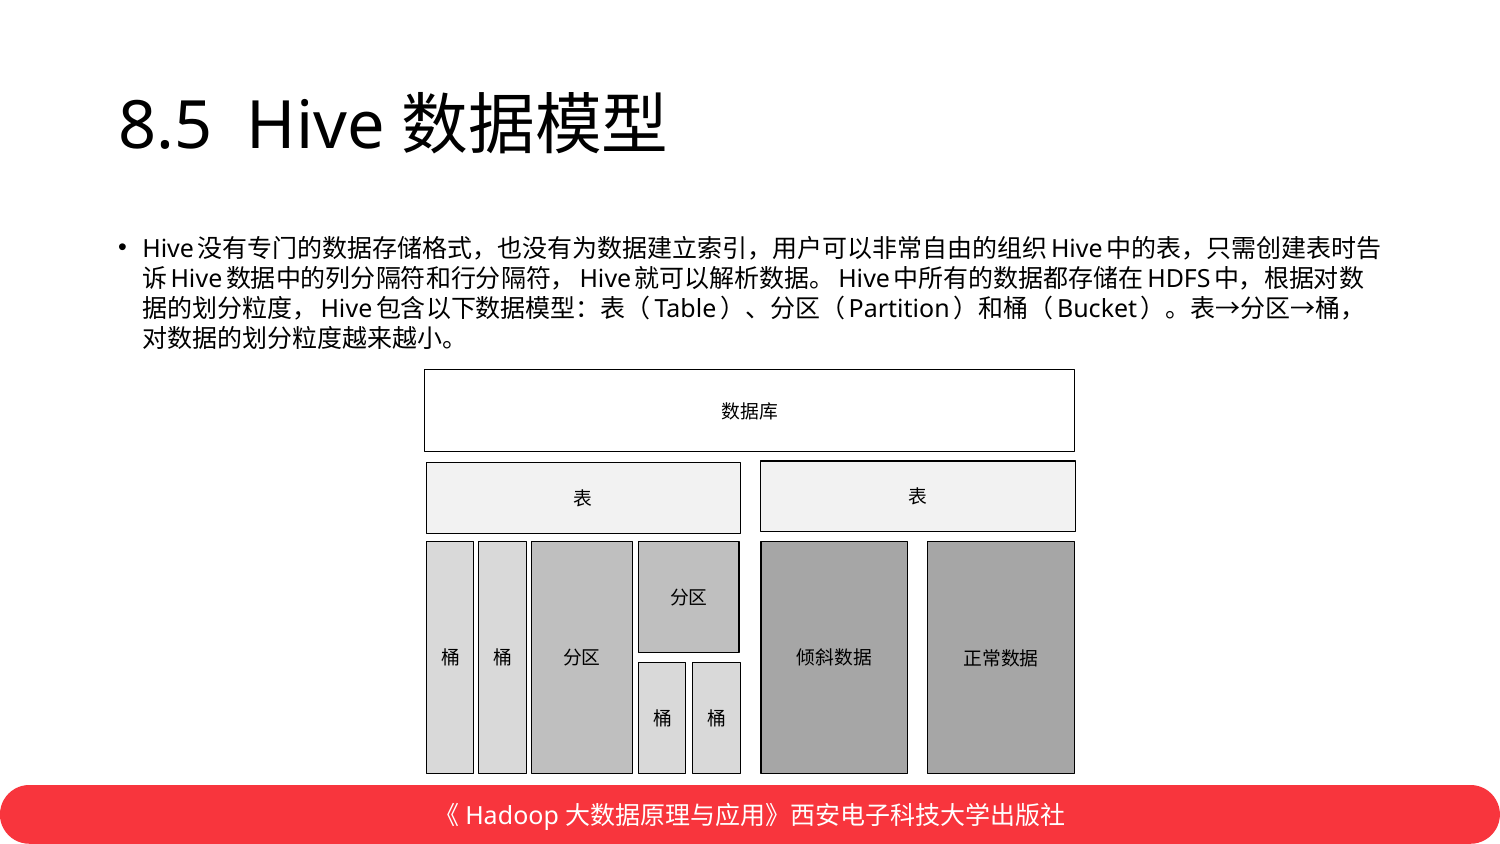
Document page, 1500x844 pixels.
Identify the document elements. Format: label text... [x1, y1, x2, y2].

title 8.5 Hive数据模型 [103, 44, 1397, 208]
list Hive没有专门的数据存储格式，也没有为数据建立索引，用户可以非常自由的组织Hive中的表，只需创建表时告诉Hive数据中的列分隔符和行分隔符，Hive就可以解析数据。Hive中所有的数据都存储在HDFS中，根据对数据的划分粒度，Hive包含以下数据模型：表（Table）、分区（Partition）和桶（Bucket）。表→分区→桶，对数据的划分粒度越来越小。 [103, 224, 1397, 361]
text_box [424, 369, 1076, 774]
